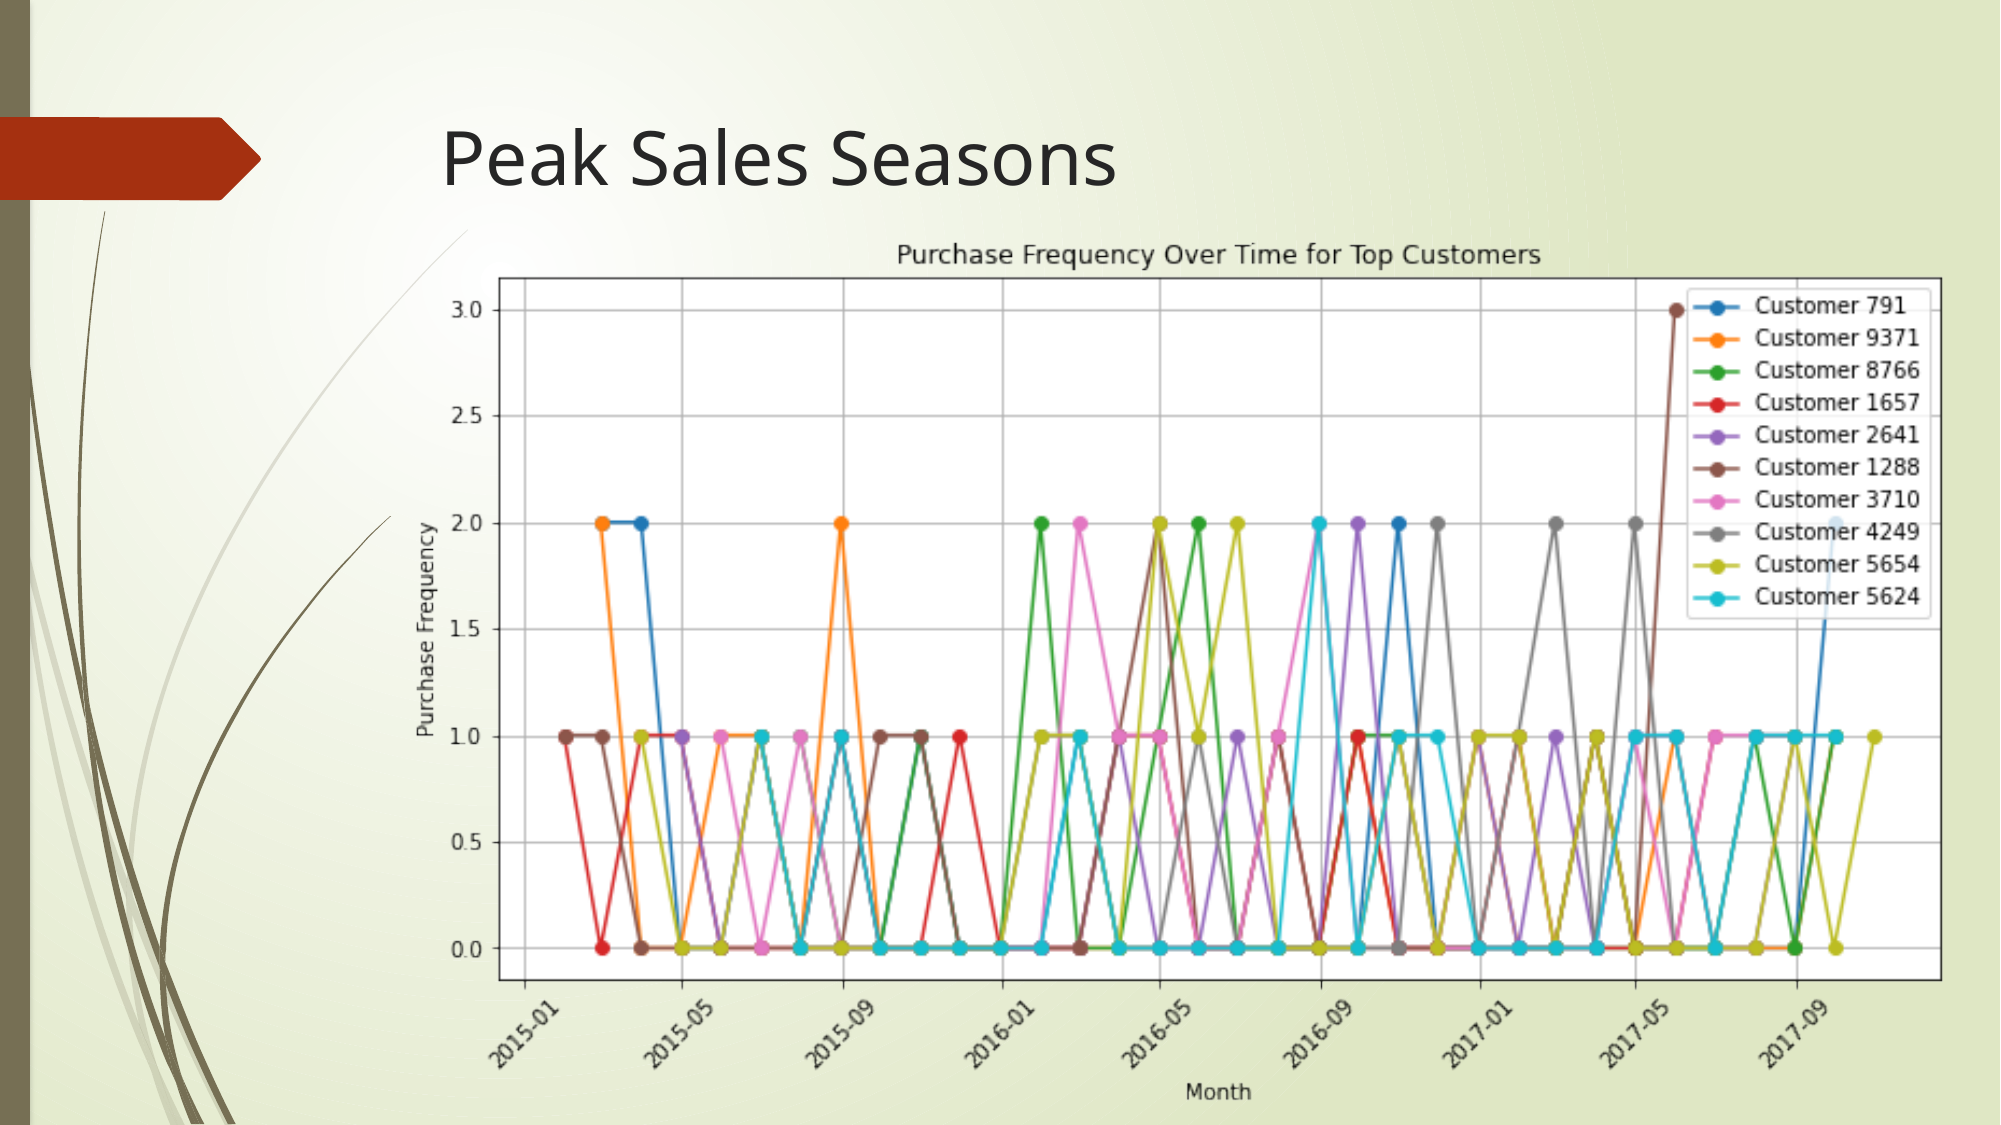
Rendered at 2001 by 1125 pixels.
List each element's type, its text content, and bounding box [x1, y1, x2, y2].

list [404, 228, 1957, 1120]
title Peak Sales Seasons [425, 102, 1888, 228]
